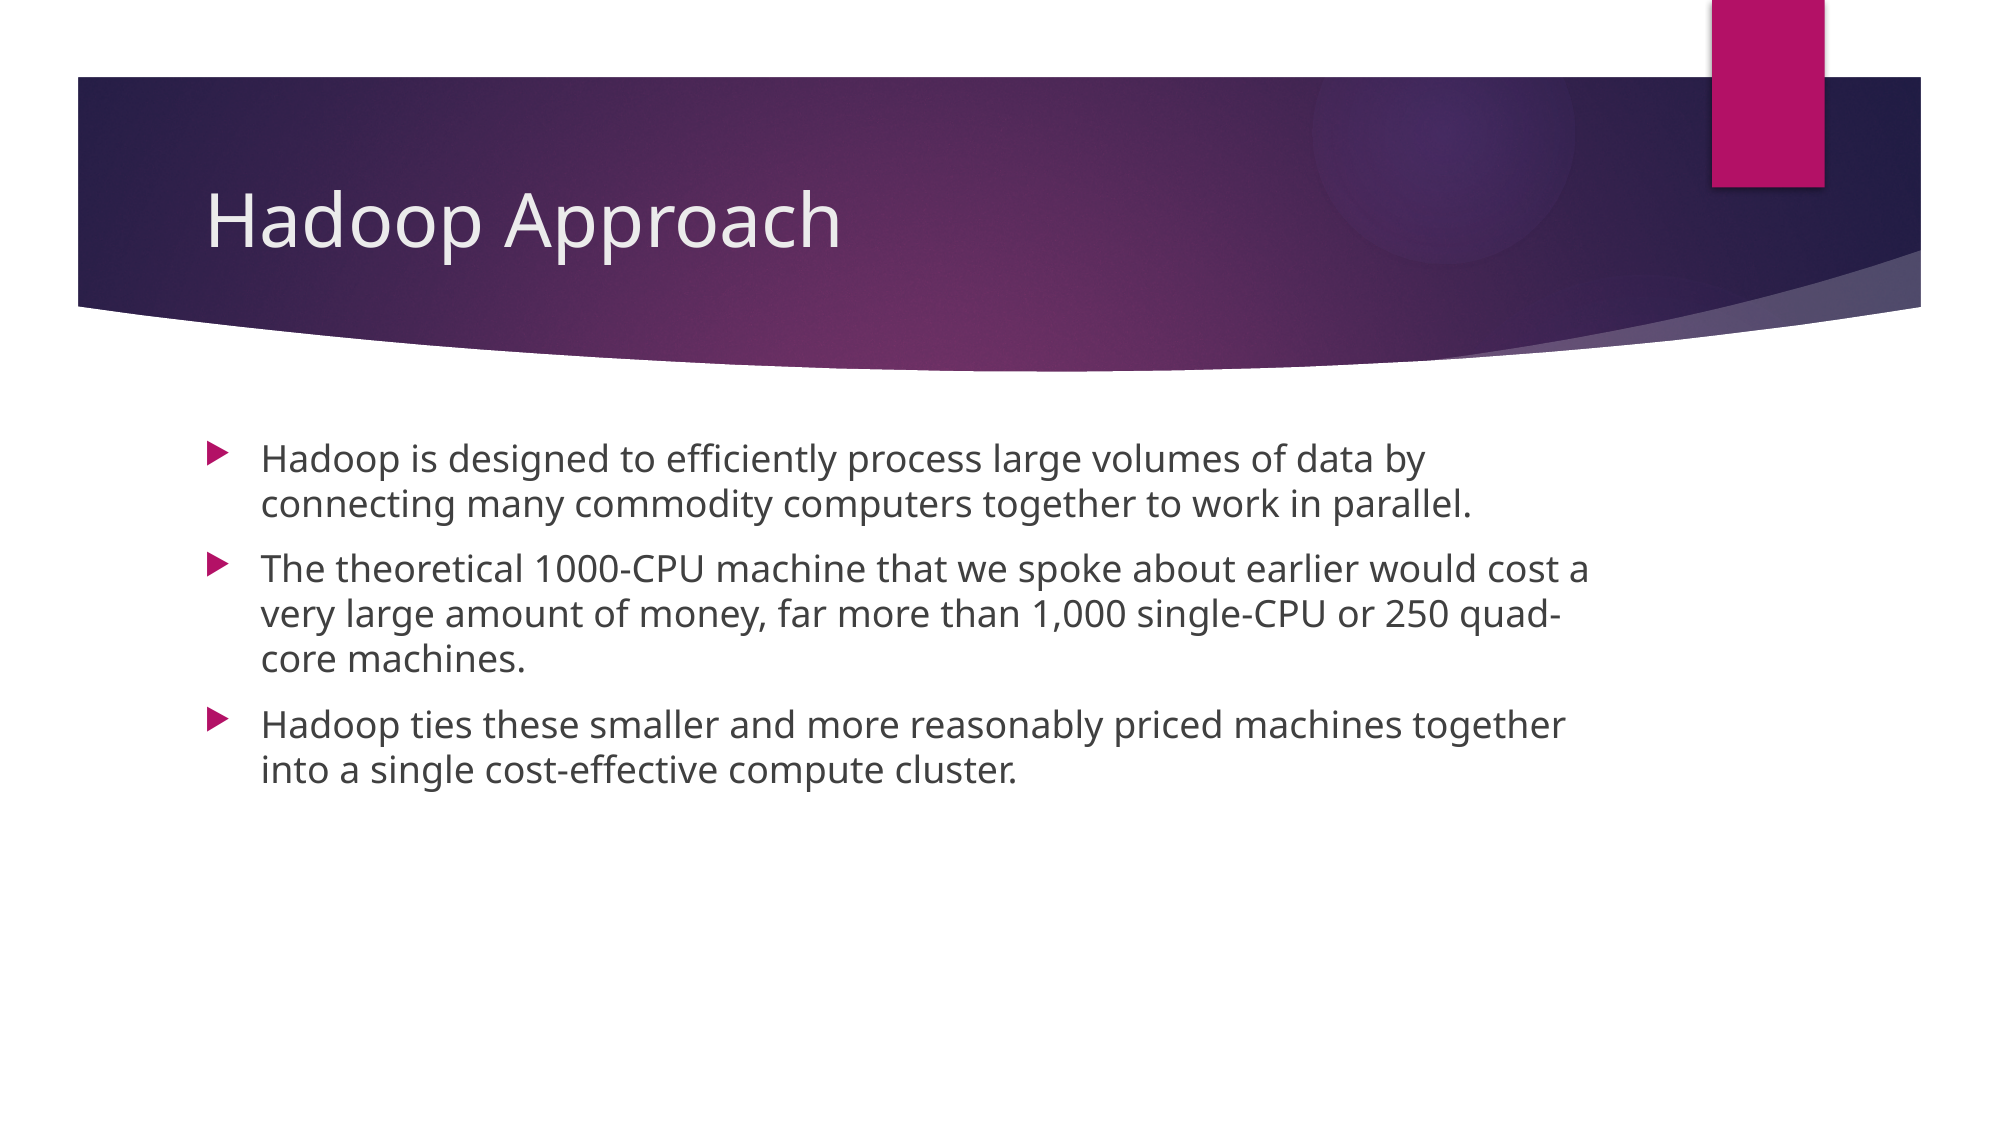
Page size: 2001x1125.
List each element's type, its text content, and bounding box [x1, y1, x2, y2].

title Hadoop Approach [189, 159, 1627, 276]
list Hadoop is designed to efficiently process large volumes of data by connecting many commodity computers together to work in parallel. The theoretical 1000-CPU machine that we spoke about earlier would cost a very large amount of money, far more than 1,000 single-CPU or 250 quad-core machines. Hadoop ties these smaller and more reasonably priced machines together into a single cost-effective compute cluster. [189, 427, 1638, 988]
